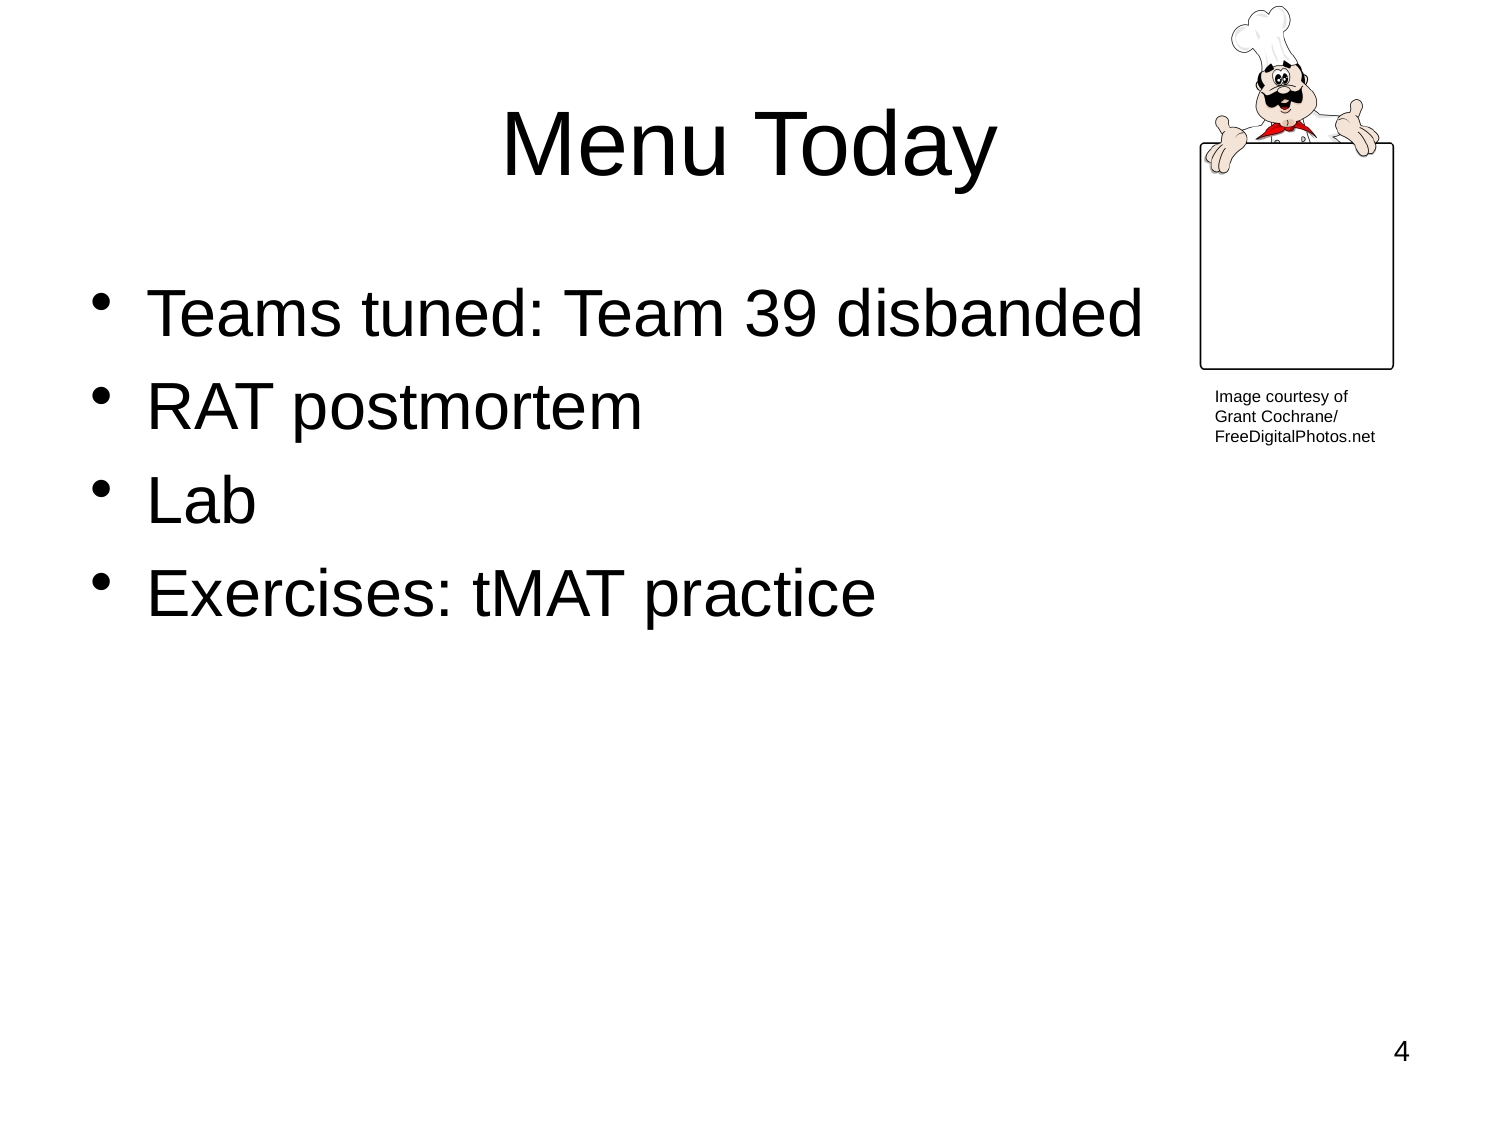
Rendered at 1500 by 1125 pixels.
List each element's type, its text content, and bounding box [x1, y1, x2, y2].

title Menu Today [75, 45, 1116, 233]
slide_number 4 [1074, 1024, 1426, 1103]
picture [1121, 0, 1500, 379]
list Teams tuned: Team 39 disbanded RAT postmortem Lab Exercises: tMAT practice [75, 262, 1425, 1005]
text_box Image courtesy of Grant Cochrane/ FreeDigitalPhotos.net [1200, 387, 1400, 454]
